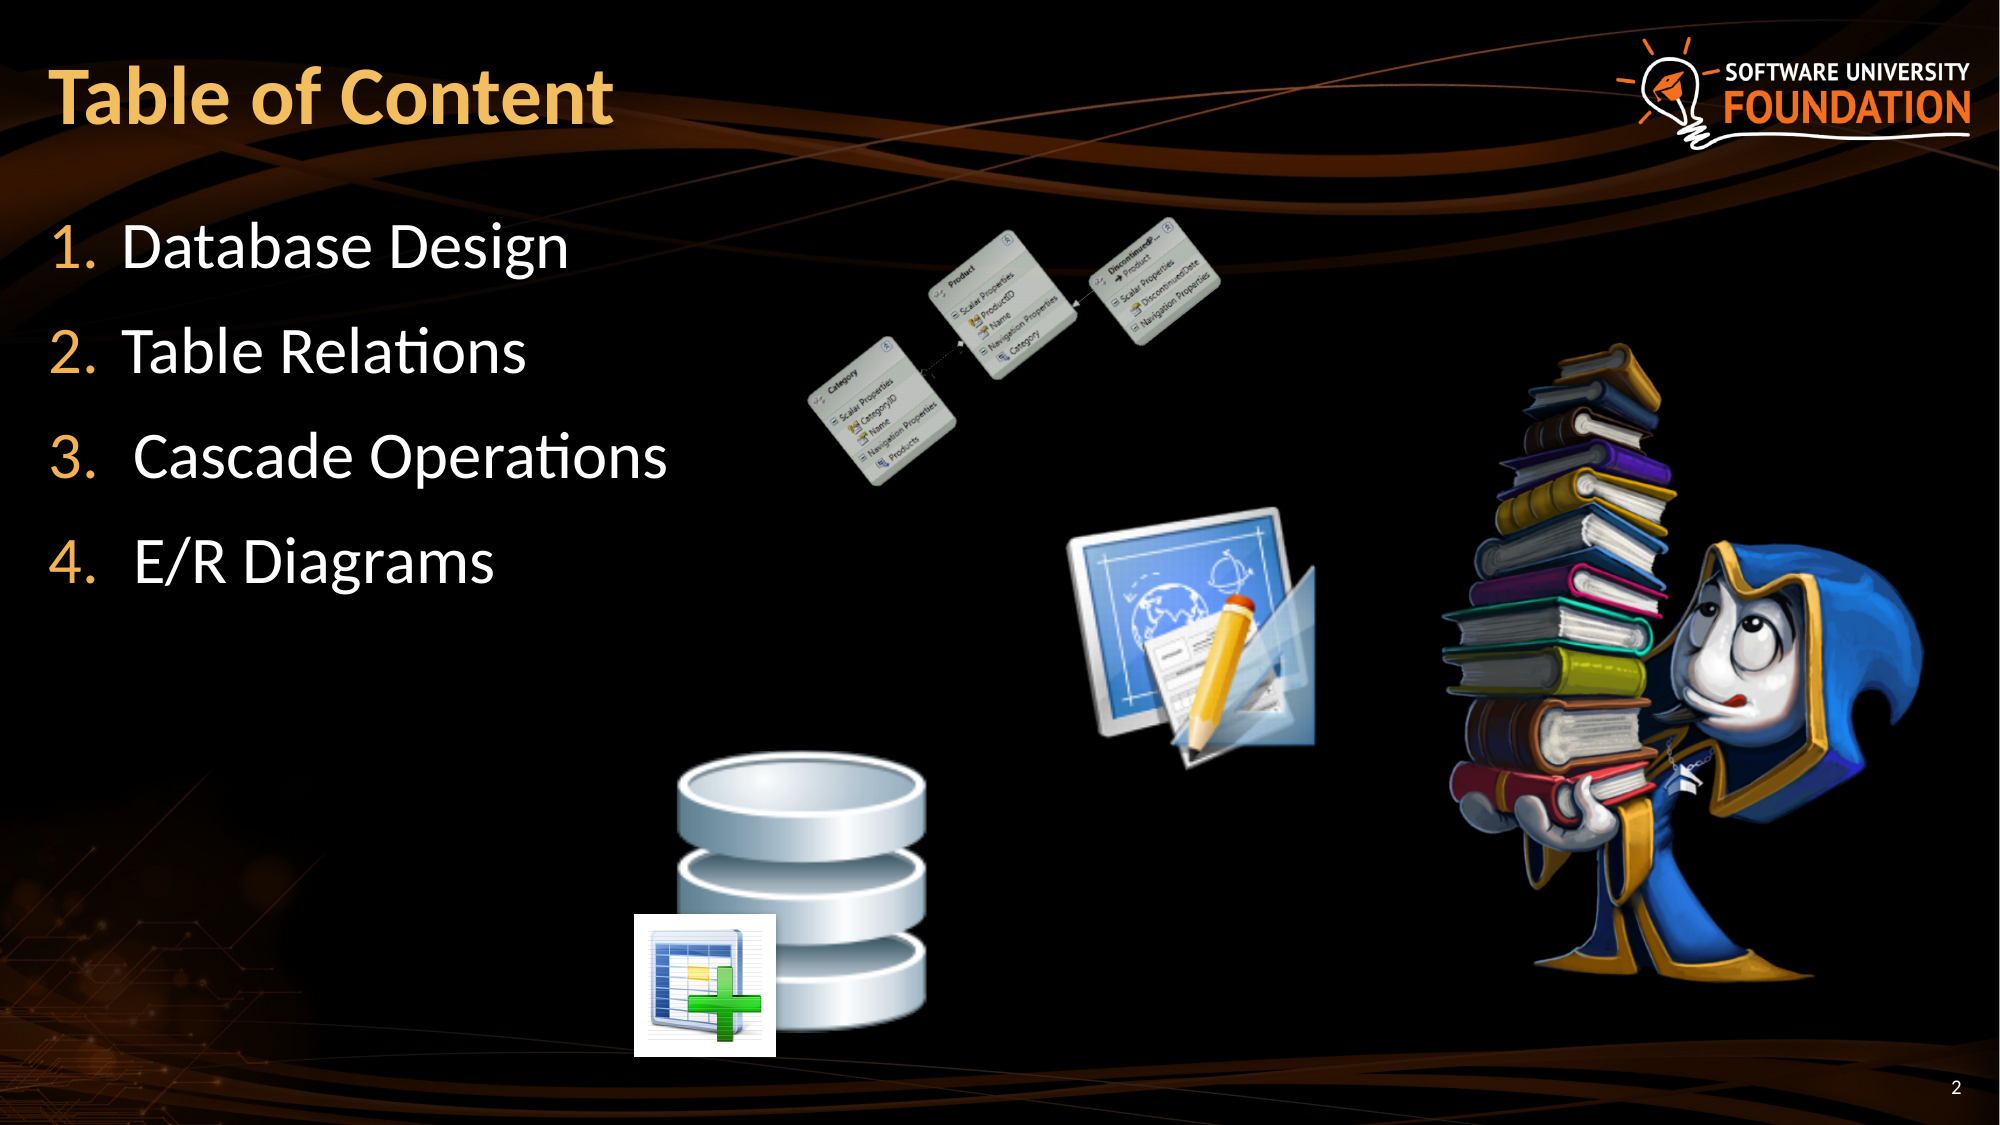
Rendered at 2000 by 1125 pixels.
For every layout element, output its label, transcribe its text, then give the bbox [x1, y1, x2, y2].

slide_number 2 [1897, 1070, 1968, 1103]
picture [0, 0, 2000, 1125]
list Database Design Table Relations Cascade Operations E/R Diagrams [31, 195, 1968, 1103]
title Table of Content [30, 6, 1602, 189]
